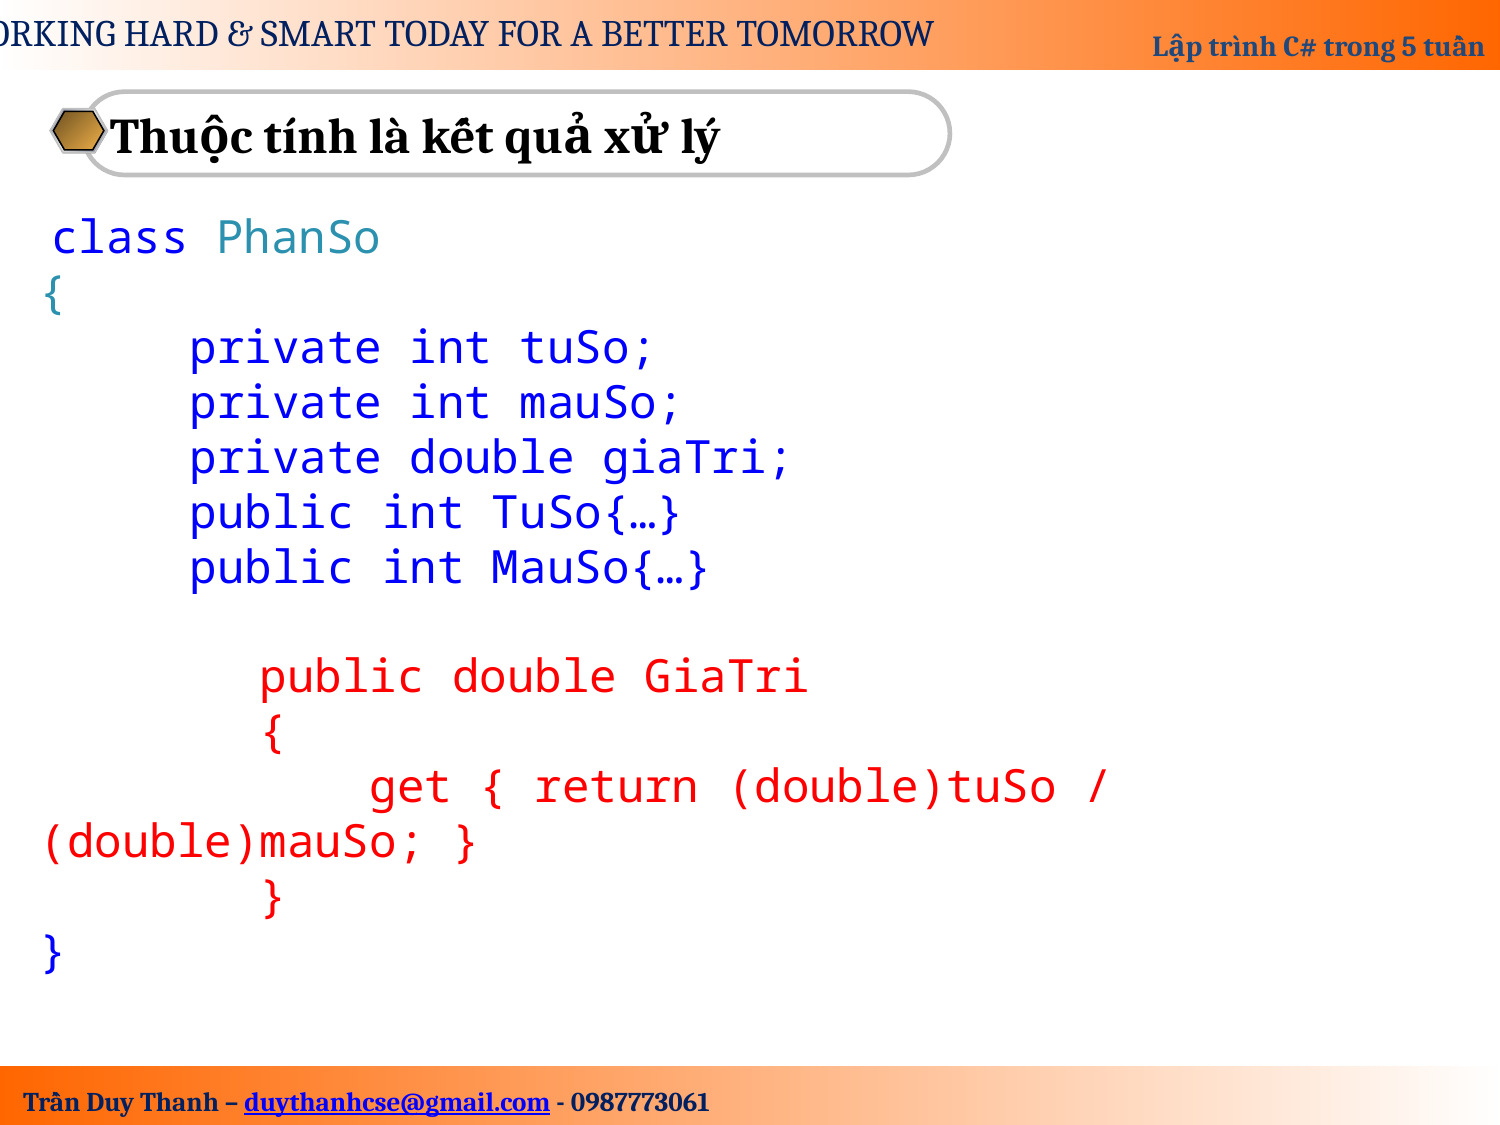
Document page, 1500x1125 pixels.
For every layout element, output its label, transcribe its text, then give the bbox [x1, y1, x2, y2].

text_box class PhanSo { private int tuSo; private int mauSo; private double giaTri; public int TuSo{…} public int MauSo{…} public double GiaTri { get { return (double)tuSo / (double)mauSo; } } } [24, 199, 1500, 985]
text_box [1207, 0, 1211, 70]
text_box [49, 91, 951, 176]
